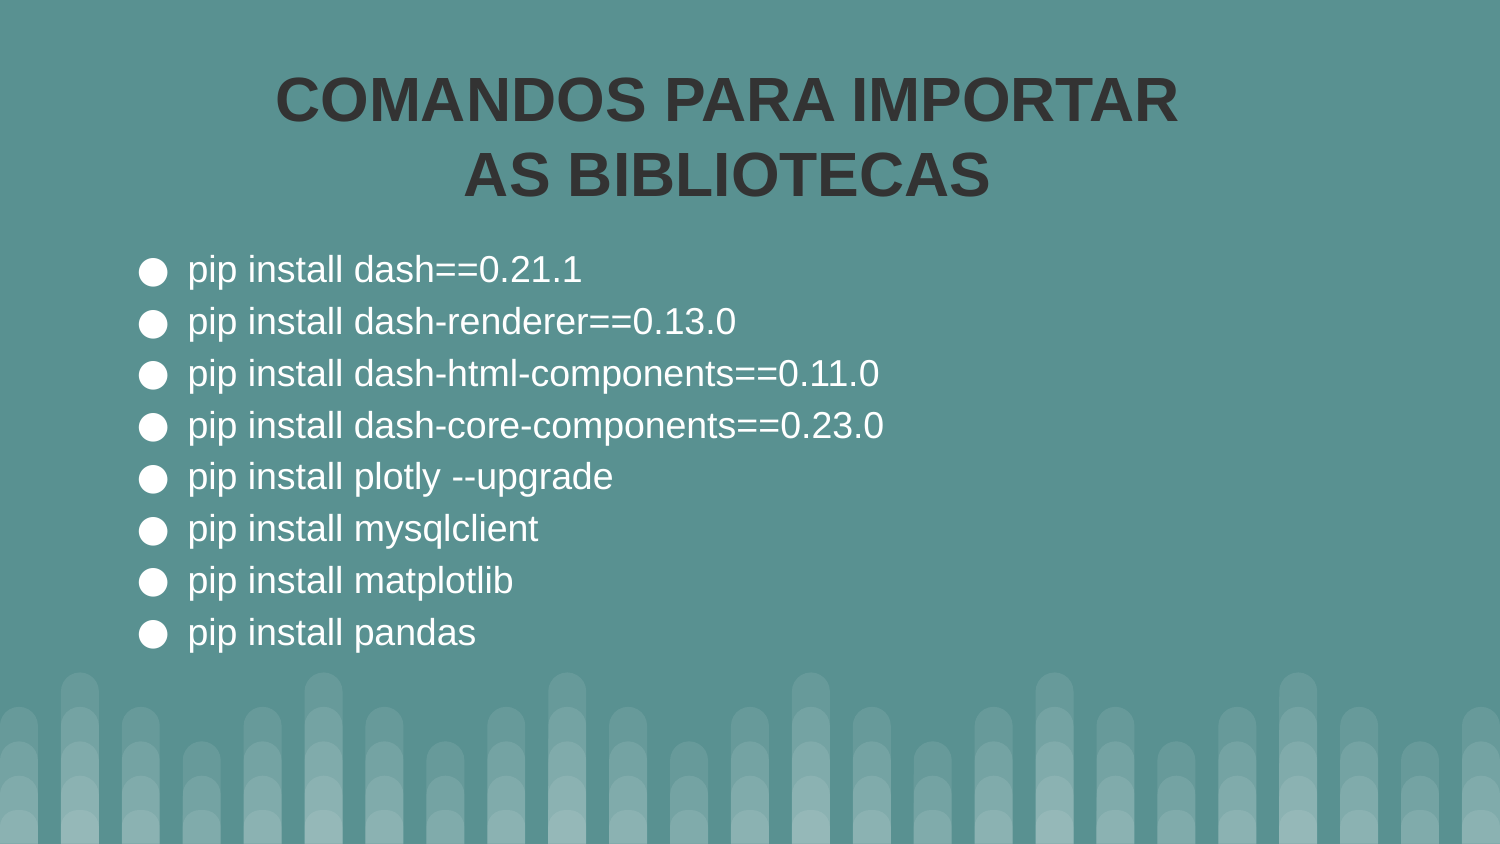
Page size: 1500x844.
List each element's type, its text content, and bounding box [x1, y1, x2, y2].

title COMANDOS PARA IMPORTAR AS BIBLIOTECAS [244, 43, 1212, 155]
list pip install dash==0.21.1 pip install dash-renderer==0.13.0 pip install dash-html-components==0.11.0 pip install dash-core-components==0.23.0 pip install plotly --upgrade pip install mysqlclient pip install matplotlib pip install pandas [97, 223, 1403, 734]
